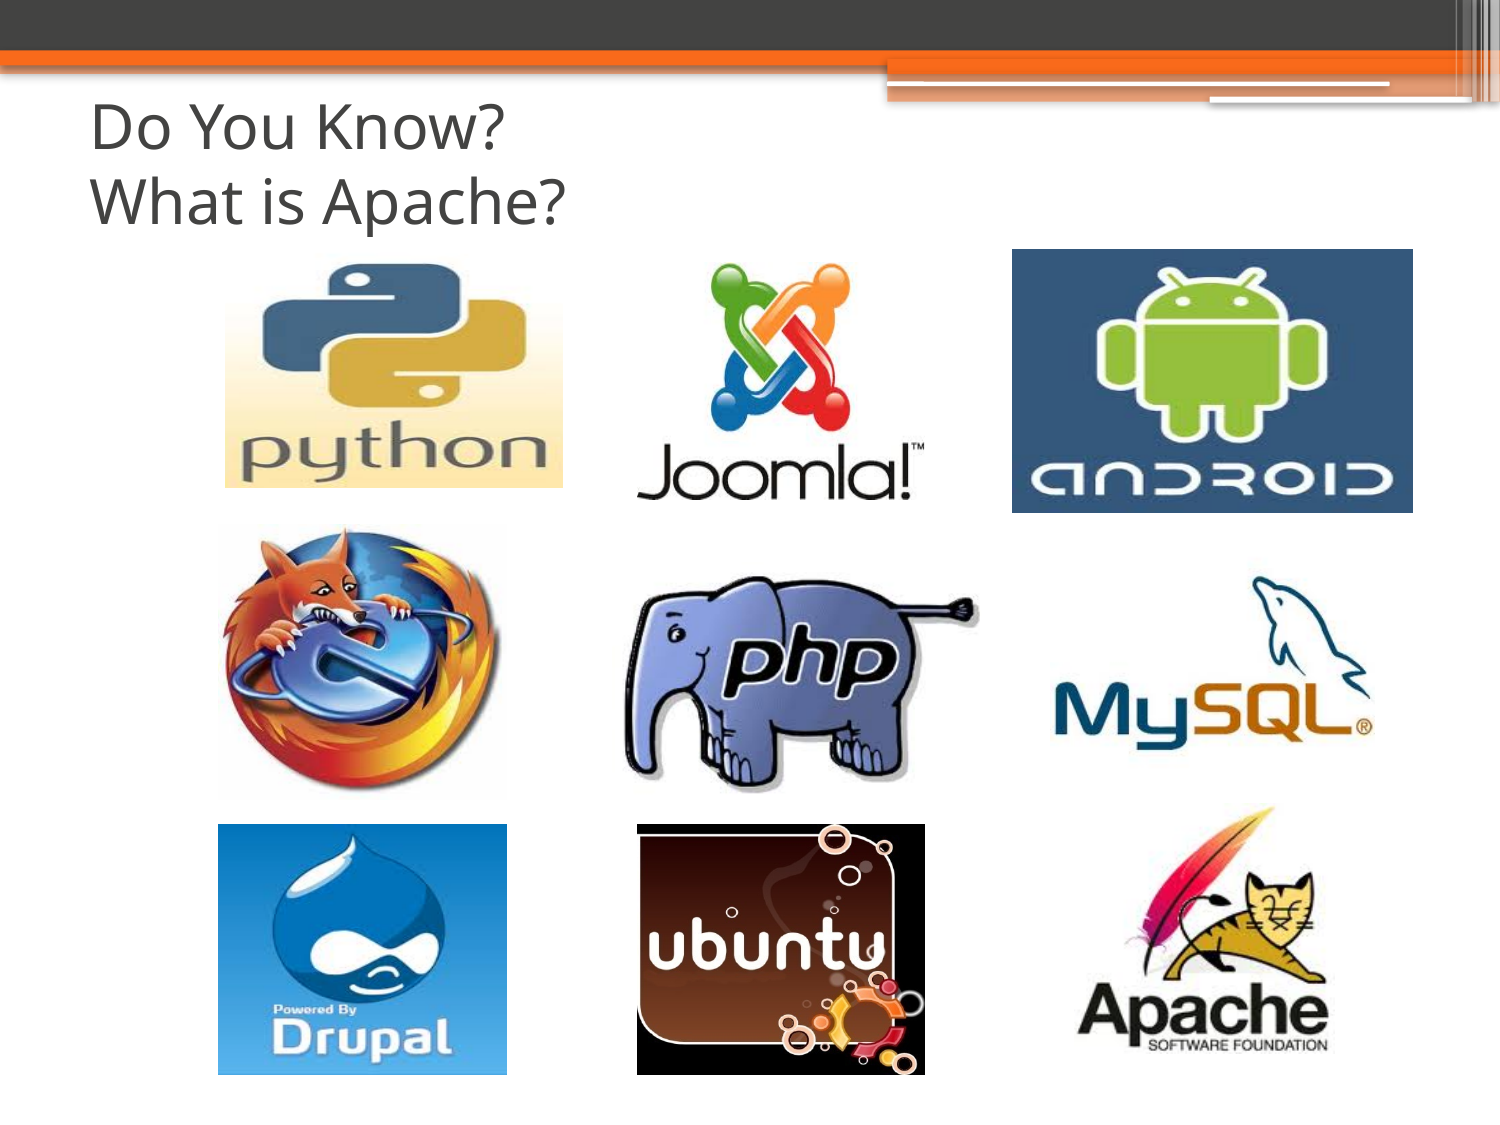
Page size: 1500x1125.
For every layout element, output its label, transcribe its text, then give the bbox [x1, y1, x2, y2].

picture [1012, 249, 1413, 513]
picture [612, 562, 988, 801]
title Do You Know? What is Apache? [75, 75, 1425, 250]
picture [218, 524, 507, 801]
picture [637, 262, 926, 501]
picture [218, 824, 507, 1076]
picture [1049, 537, 1376, 788]
picture [1074, 803, 1335, 1054]
picture [224, 237, 563, 488]
picture [637, 824, 926, 1076]
